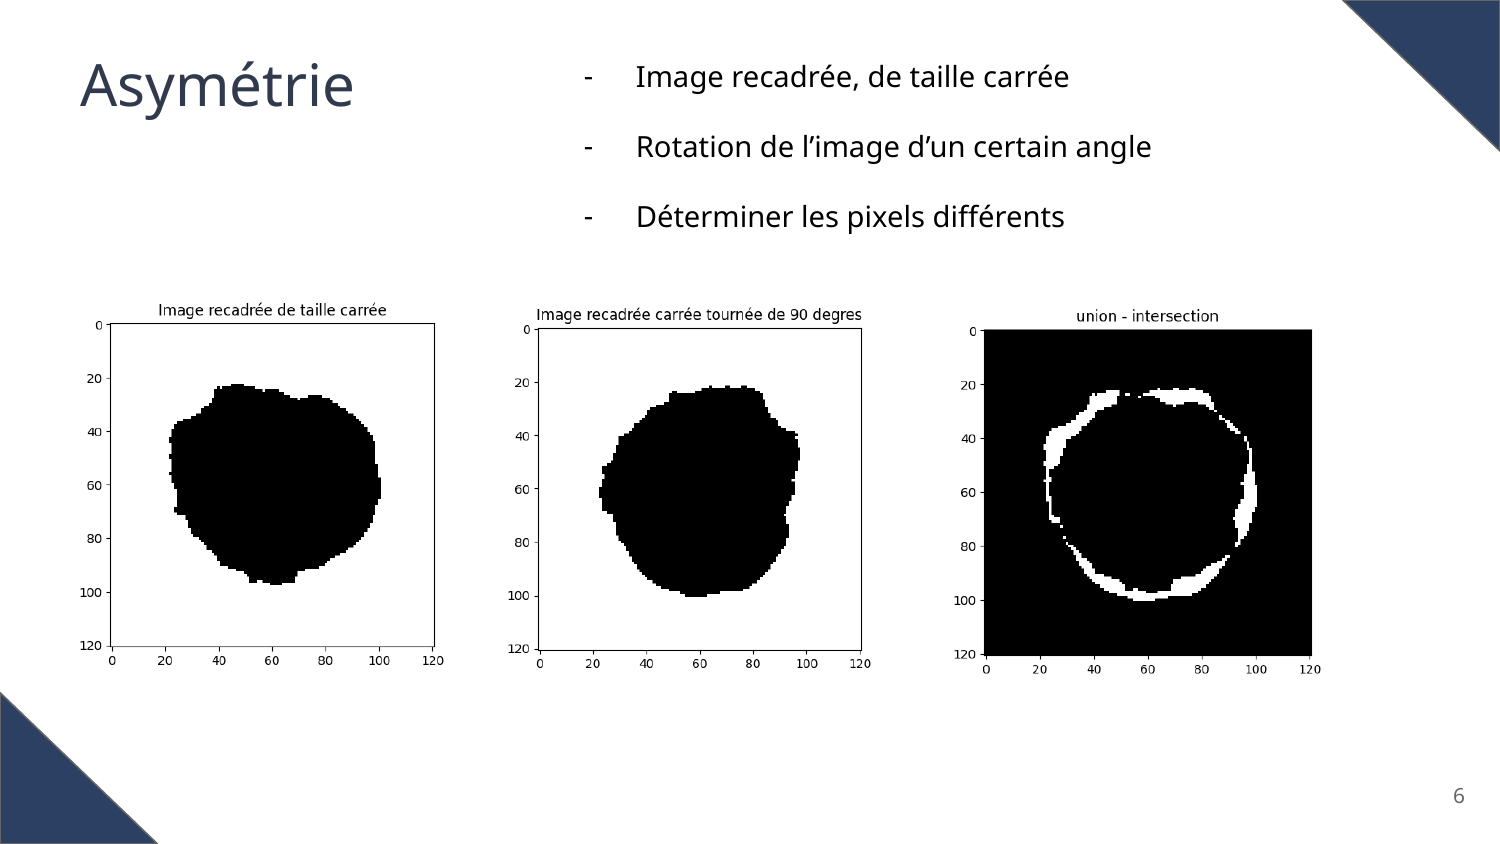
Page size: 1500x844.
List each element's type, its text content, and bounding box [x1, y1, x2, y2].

title Asymétrie [65, 33, 674, 446]
text_box Image recadrée, de taille carrée Rotation de l’image d’un certain angle Déterminer les pixels différents [545, 43, 1417, 248]
picture [501, 303, 882, 673]
text_box [1342, 0, 1500, 152]
text_box [0, 692, 158, 844]
picture [945, 307, 1332, 681]
slide_number ‹#› [1389, 764, 1480, 830]
picture [79, 301, 452, 675]
